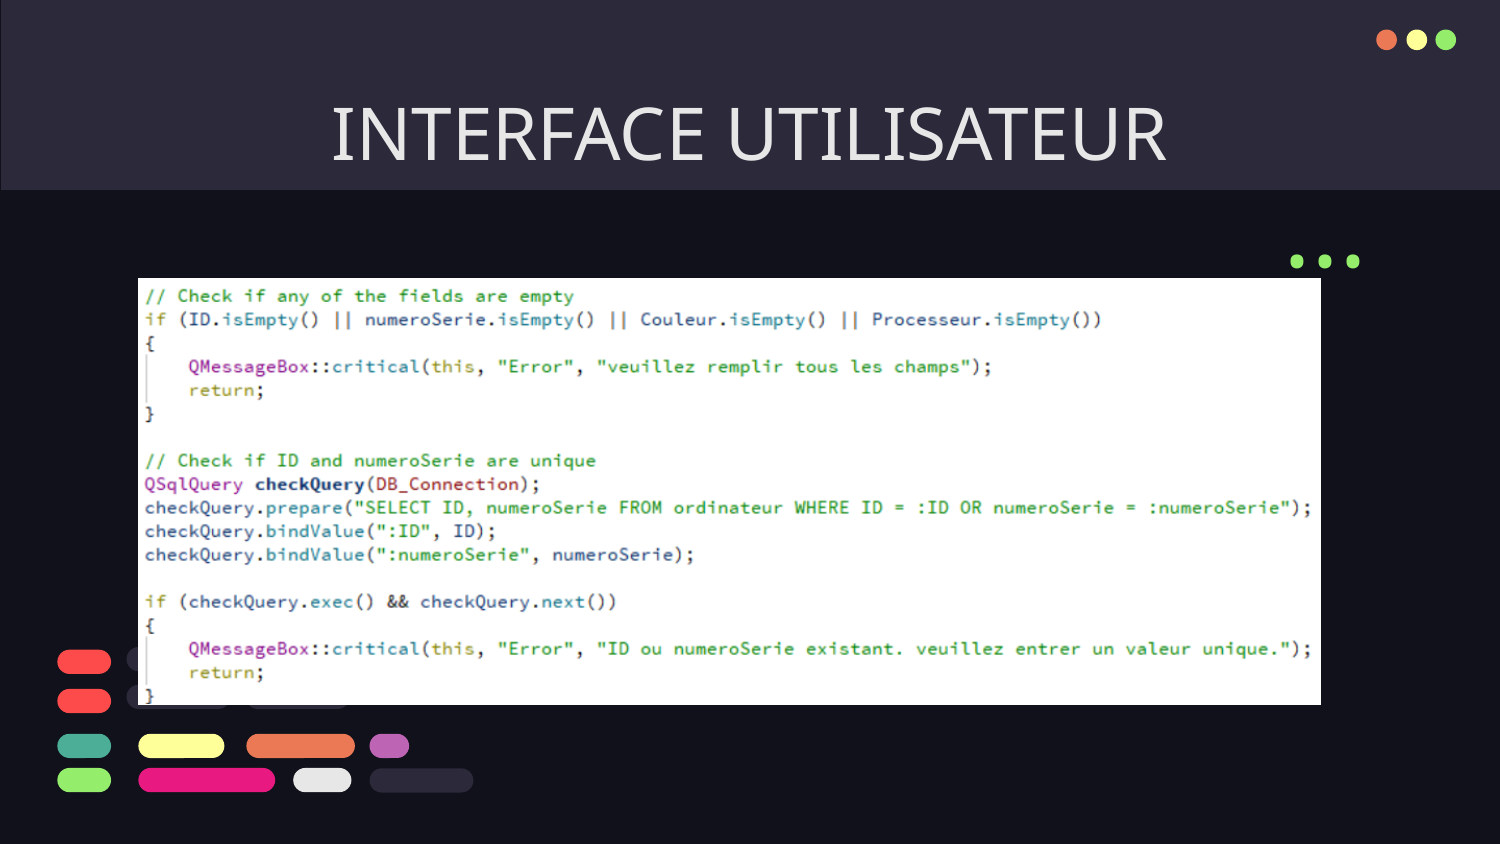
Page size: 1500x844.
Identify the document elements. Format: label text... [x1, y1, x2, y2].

title INTERFACE UTILISATEUR [118, 72, 1382, 167]
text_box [57, 646, 474, 793]
picture [138, 277, 1321, 705]
text_box ... [1145, 213, 1383, 304]
